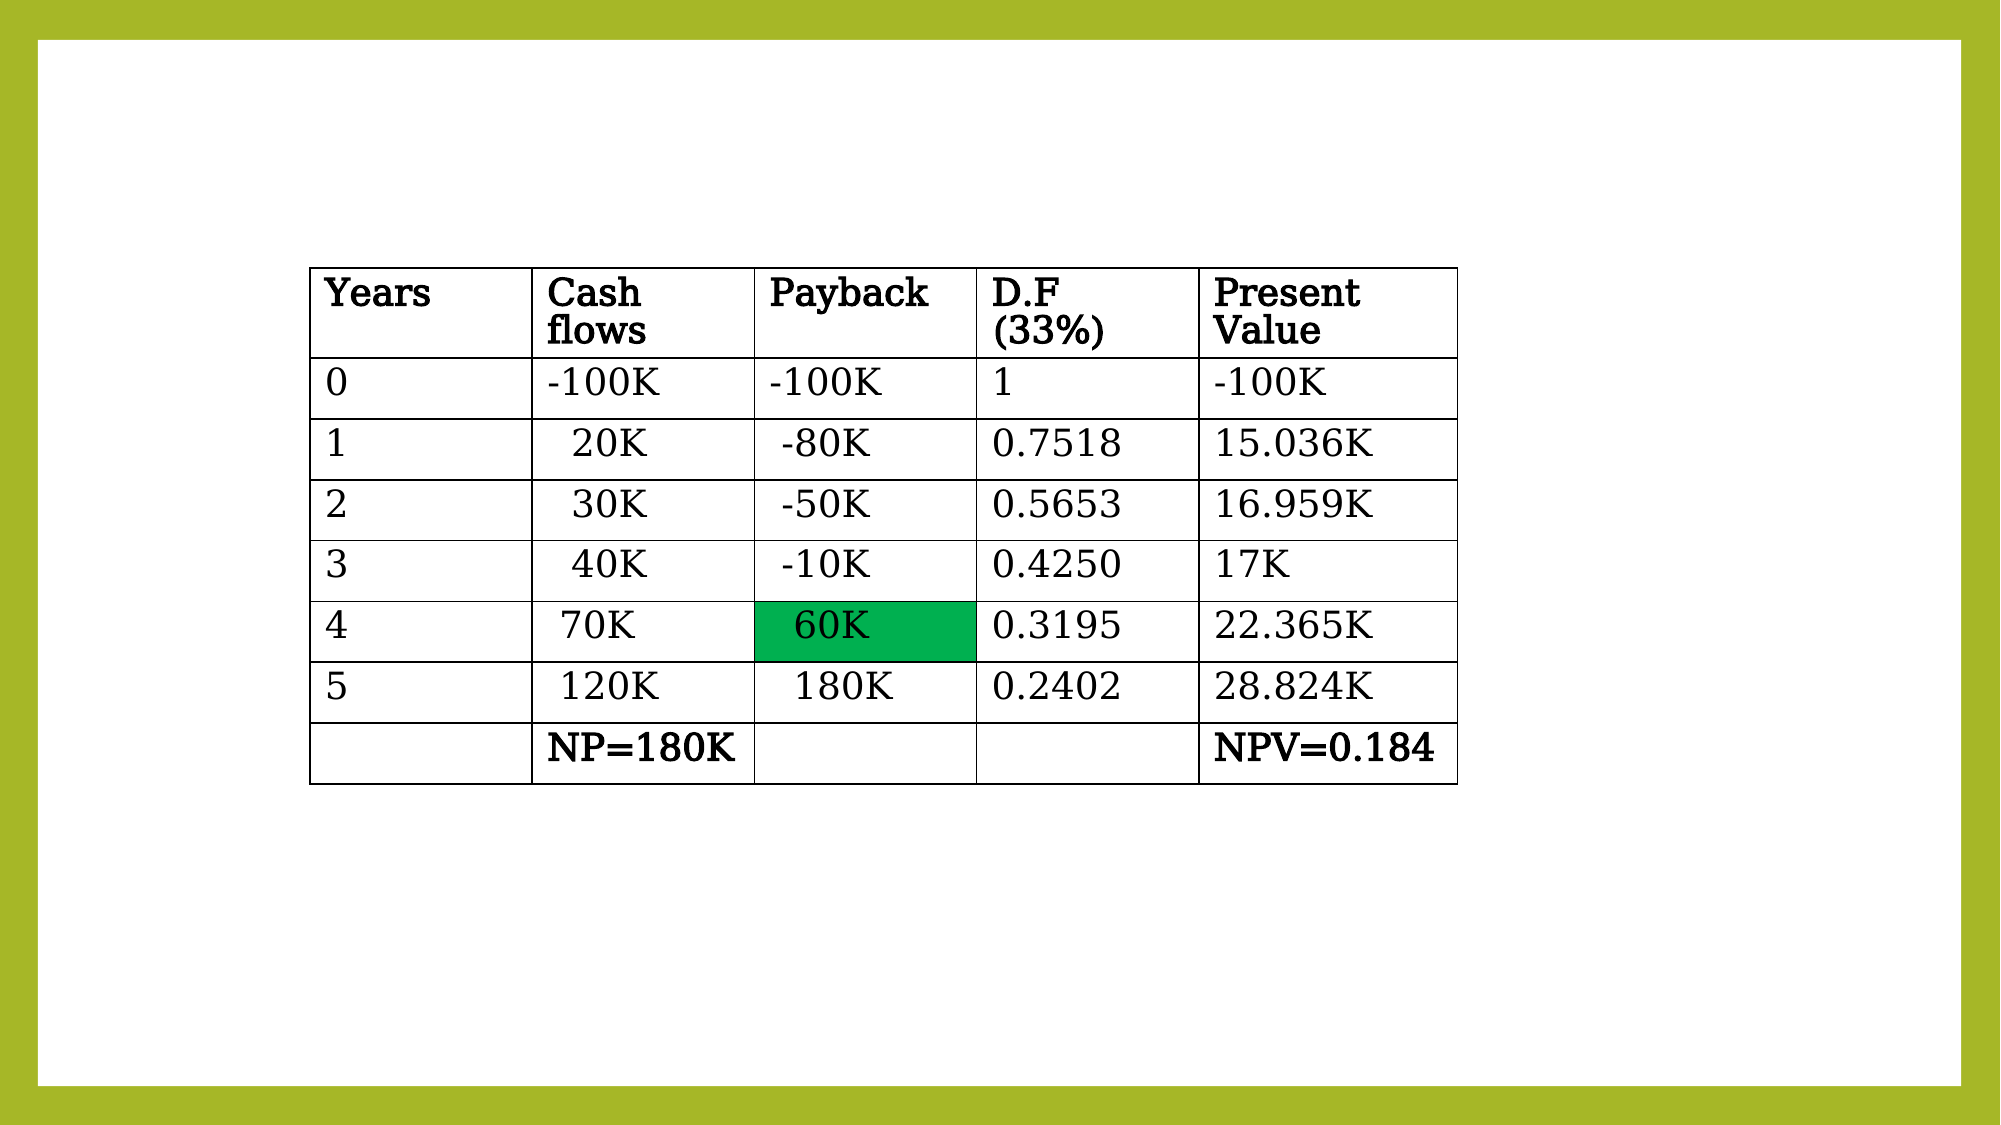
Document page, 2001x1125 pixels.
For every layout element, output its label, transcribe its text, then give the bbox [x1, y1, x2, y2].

table_cell -50K [755, 481, 976, 540]
table_cell 17K [1200, 541, 1457, 601]
table_cell 20K [533, 420, 754, 479]
table_header Years [311, 269, 531, 357]
table_cell 1 [977, 359, 1198, 418]
table_cell NPV=0.184 [1200, 724, 1457, 783]
table_header D.F (33%) [977, 269, 1198, 357]
table_cell 70K [533, 602, 754, 661]
table_cell 4 [311, 602, 531, 661]
table_cell [755, 724, 976, 783]
table_cell 0.3195 [977, 602, 1198, 661]
table_header Payback [755, 269, 976, 357]
table_cell NP=180K [533, 724, 754, 783]
table_cell -10K [755, 541, 976, 601]
table_cell -80K [755, 420, 976, 479]
table_cell 0.4250 [977, 541, 1198, 601]
table_cell 0.5653 [977, 481, 1198, 540]
table_cell 16.959K [1200, 481, 1457, 540]
table_cell 15.036K [1200, 420, 1457, 479]
table_cell [311, 724, 531, 783]
table_cell 60K [755, 602, 976, 661]
table_cell 22.365K [1200, 602, 1457, 661]
table_cell 40K [533, 541, 754, 601]
table_cell 0 [311, 359, 531, 418]
table_cell 0.2402 [977, 663, 1198, 722]
table_header Cash flows [533, 269, 754, 357]
table_cell [977, 724, 1198, 783]
table_cell -100K [533, 359, 754, 418]
table_cell 30K [533, 481, 754, 540]
table_cell -100K [1200, 359, 1457, 418]
table_cell 5 [311, 663, 531, 722]
table_cell 180K [755, 663, 976, 722]
table_cell 0.7518 [977, 420, 1198, 479]
table_cell -100K [755, 359, 976, 418]
table_cell 28.824K [1200, 663, 1457, 722]
table_cell 2 [311, 481, 531, 540]
table_cell 1 [311, 420, 531, 479]
table_cell 3 [311, 541, 531, 601]
table_header Present Value [1200, 269, 1457, 357]
table_cell 120K [533, 663, 754, 722]
